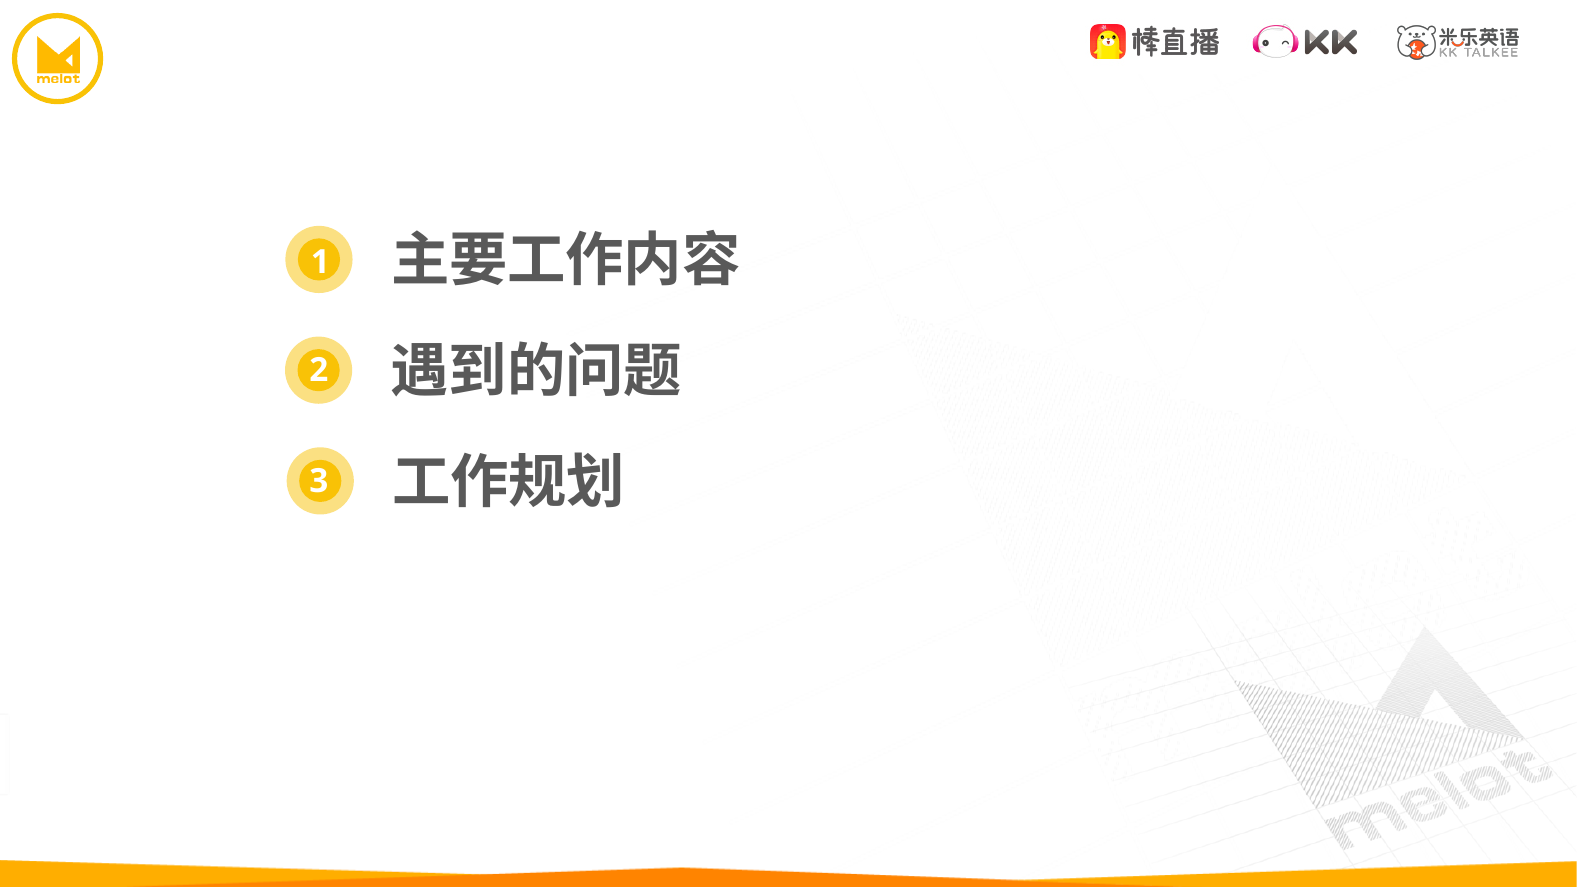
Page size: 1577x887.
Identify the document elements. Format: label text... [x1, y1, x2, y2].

text_box [283, 223, 343, 287]
text_box 2 [294, 341, 344, 396]
text_box [345, 235, 355, 284]
text_box [298, 334, 340, 341]
text_box 遇到的问题 [378, 313, 1406, 424]
text_box [299, 445, 342, 452]
title 主要工作内容 [379, 202, 1406, 313]
text_box 工作规划 [380, 424, 1407, 534]
picture [0, 0, 1577, 887]
text_box [282, 344, 355, 406]
text_box 3 [294, 452, 344, 507]
text_box [295, 454, 356, 517]
text_box [284, 456, 294, 505]
text_box 1 [296, 233, 345, 288]
text_box [297, 288, 341, 296]
